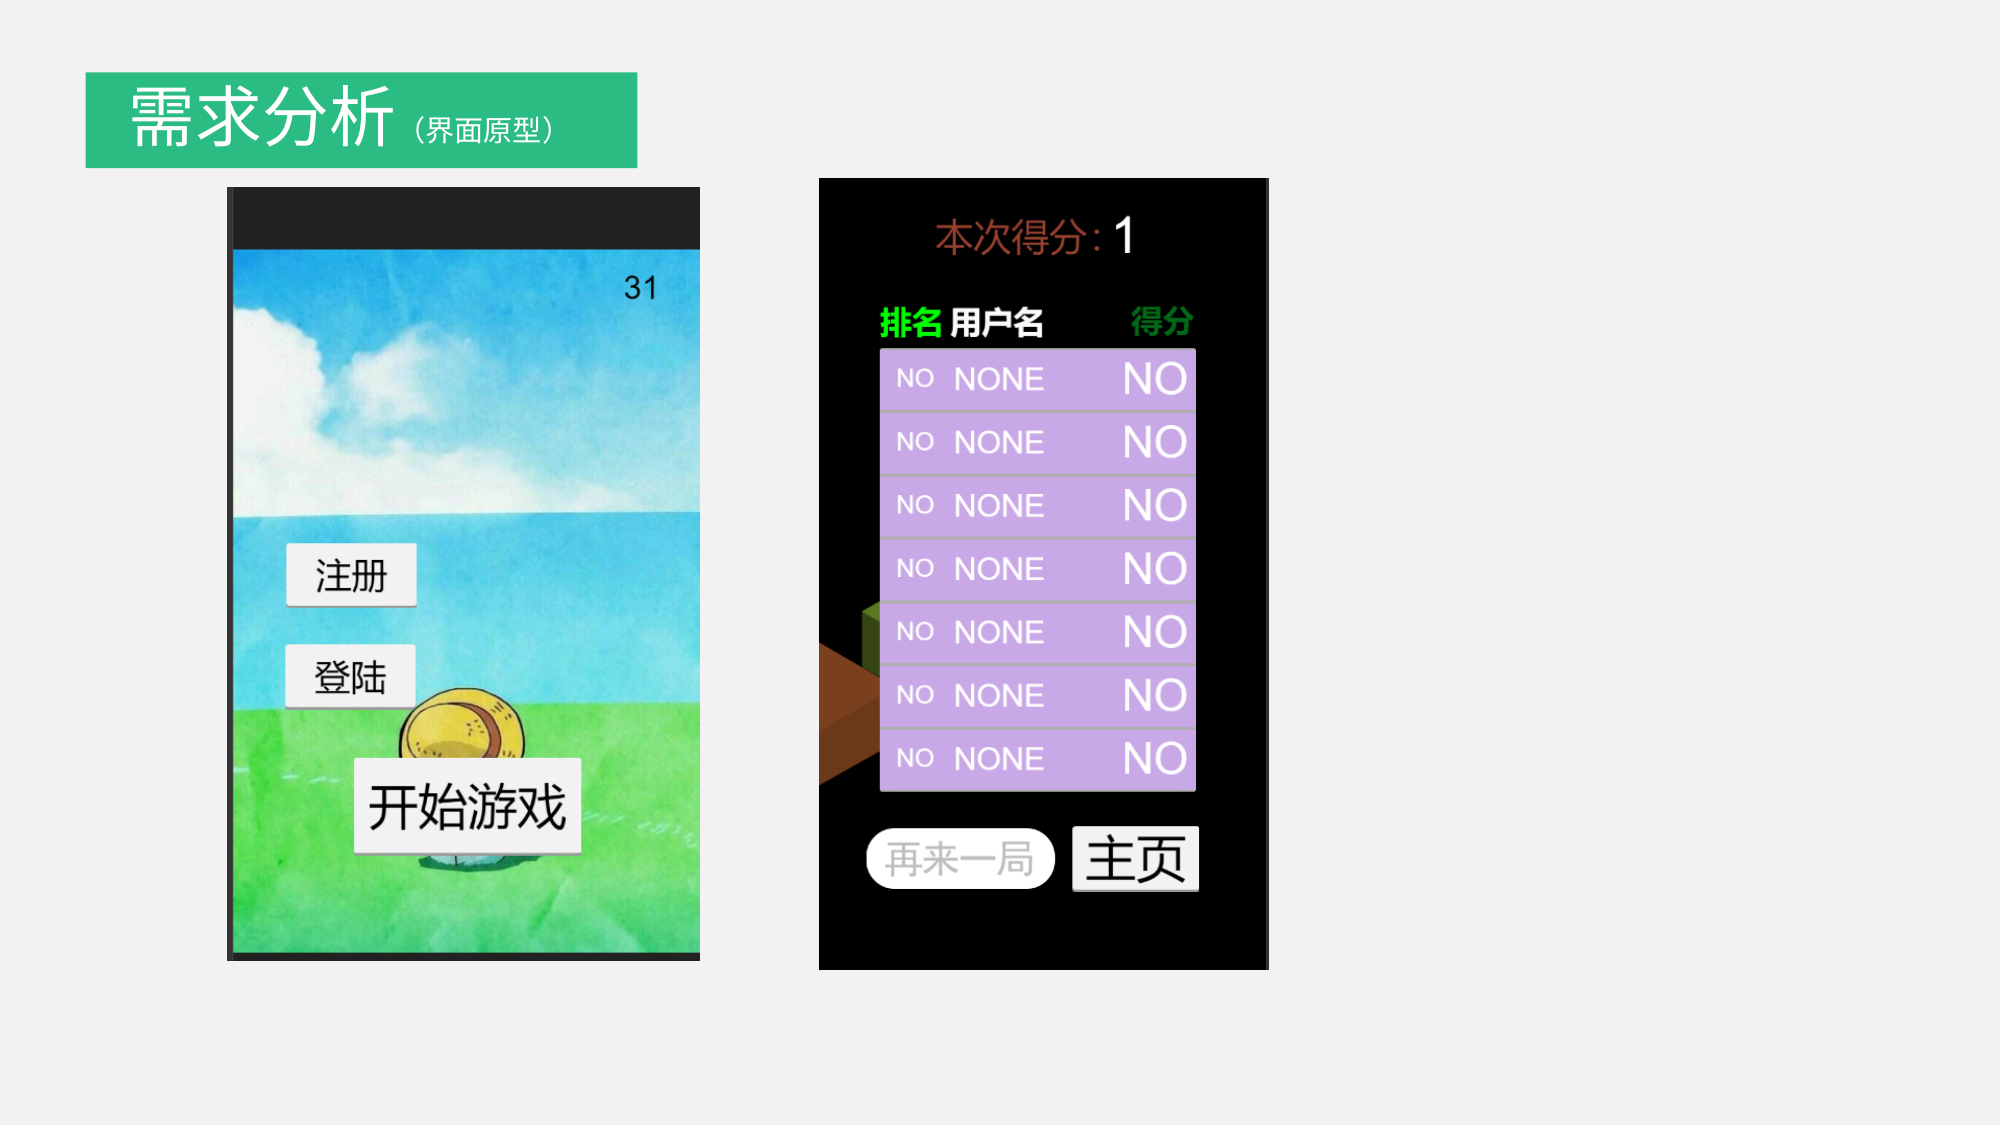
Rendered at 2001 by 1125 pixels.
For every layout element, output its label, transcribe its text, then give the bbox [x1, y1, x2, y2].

picture [226, 186, 700, 961]
text_box 需求分析（界面原型） [114, 67, 700, 163]
picture [819, 178, 1269, 970]
text_box [85, 71, 638, 169]
